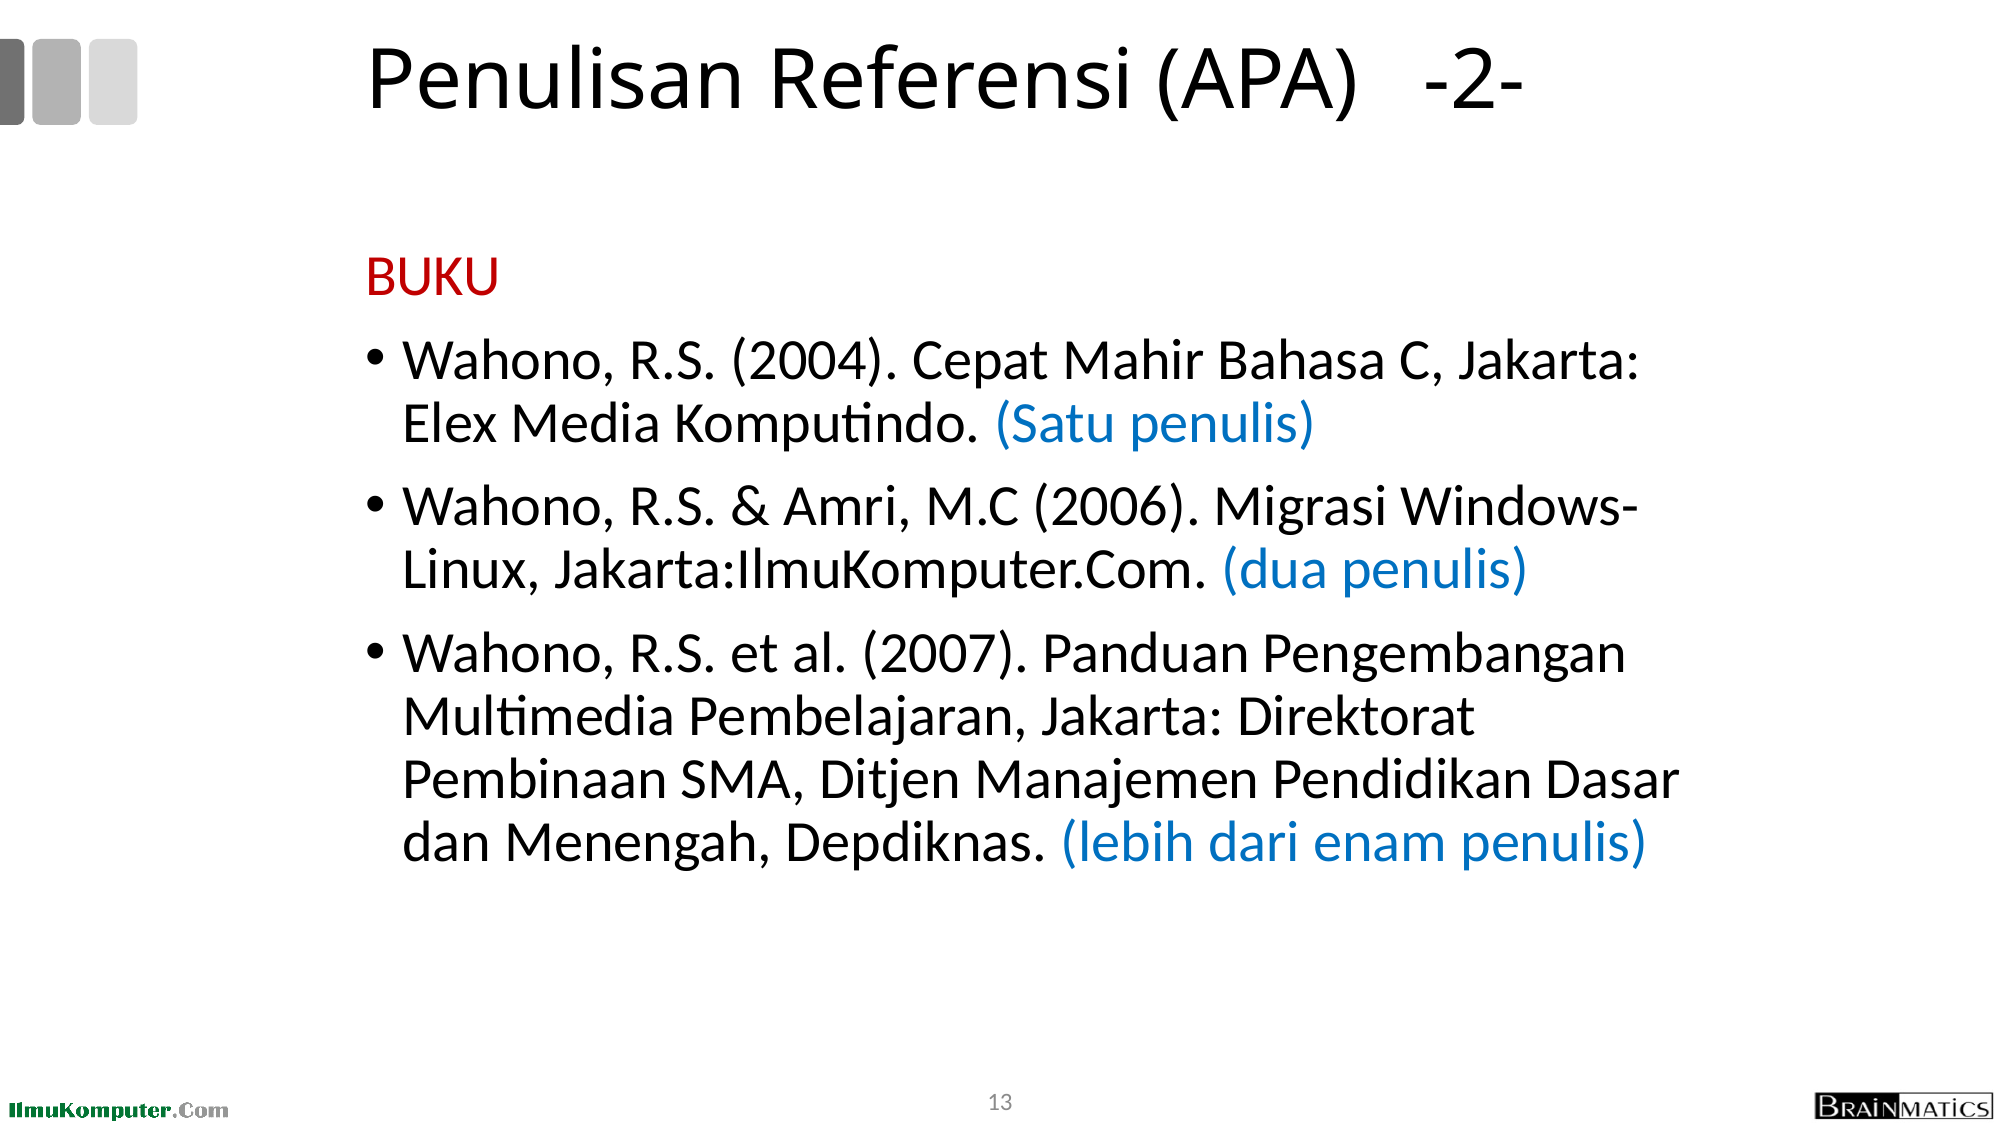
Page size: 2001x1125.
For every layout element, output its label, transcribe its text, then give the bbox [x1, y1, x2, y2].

slide_number 13 [774, 1074, 1225, 1125]
list BUKU Wahono, R.S. (2004). Cepat Mahir Bahasa C, Jakarta: Elex Media Komputindo. (Satu penulis) Wahono, R.S. & Amri, M.C (2006). Migrasi Windows-Linux, Jakarta:IlmuKomputer.Com. (dua penulis) Wahono, R.S. et al. (2007). Panduan Pengembangan Multimedia Pembelajaran, Jakarta: Direktorat Pembinaan SMA, Ditjen Manajemen Pendidikan Dasar dan Menengah, Depdiknas. (lebih dari enam penulis) [350, 237, 1700, 1024]
picture [1811, 1089, 1997, 1123]
picture [6, 1095, 230, 1125]
title Penulisan Referensi (APA) -2- [350, 24, 1725, 138]
